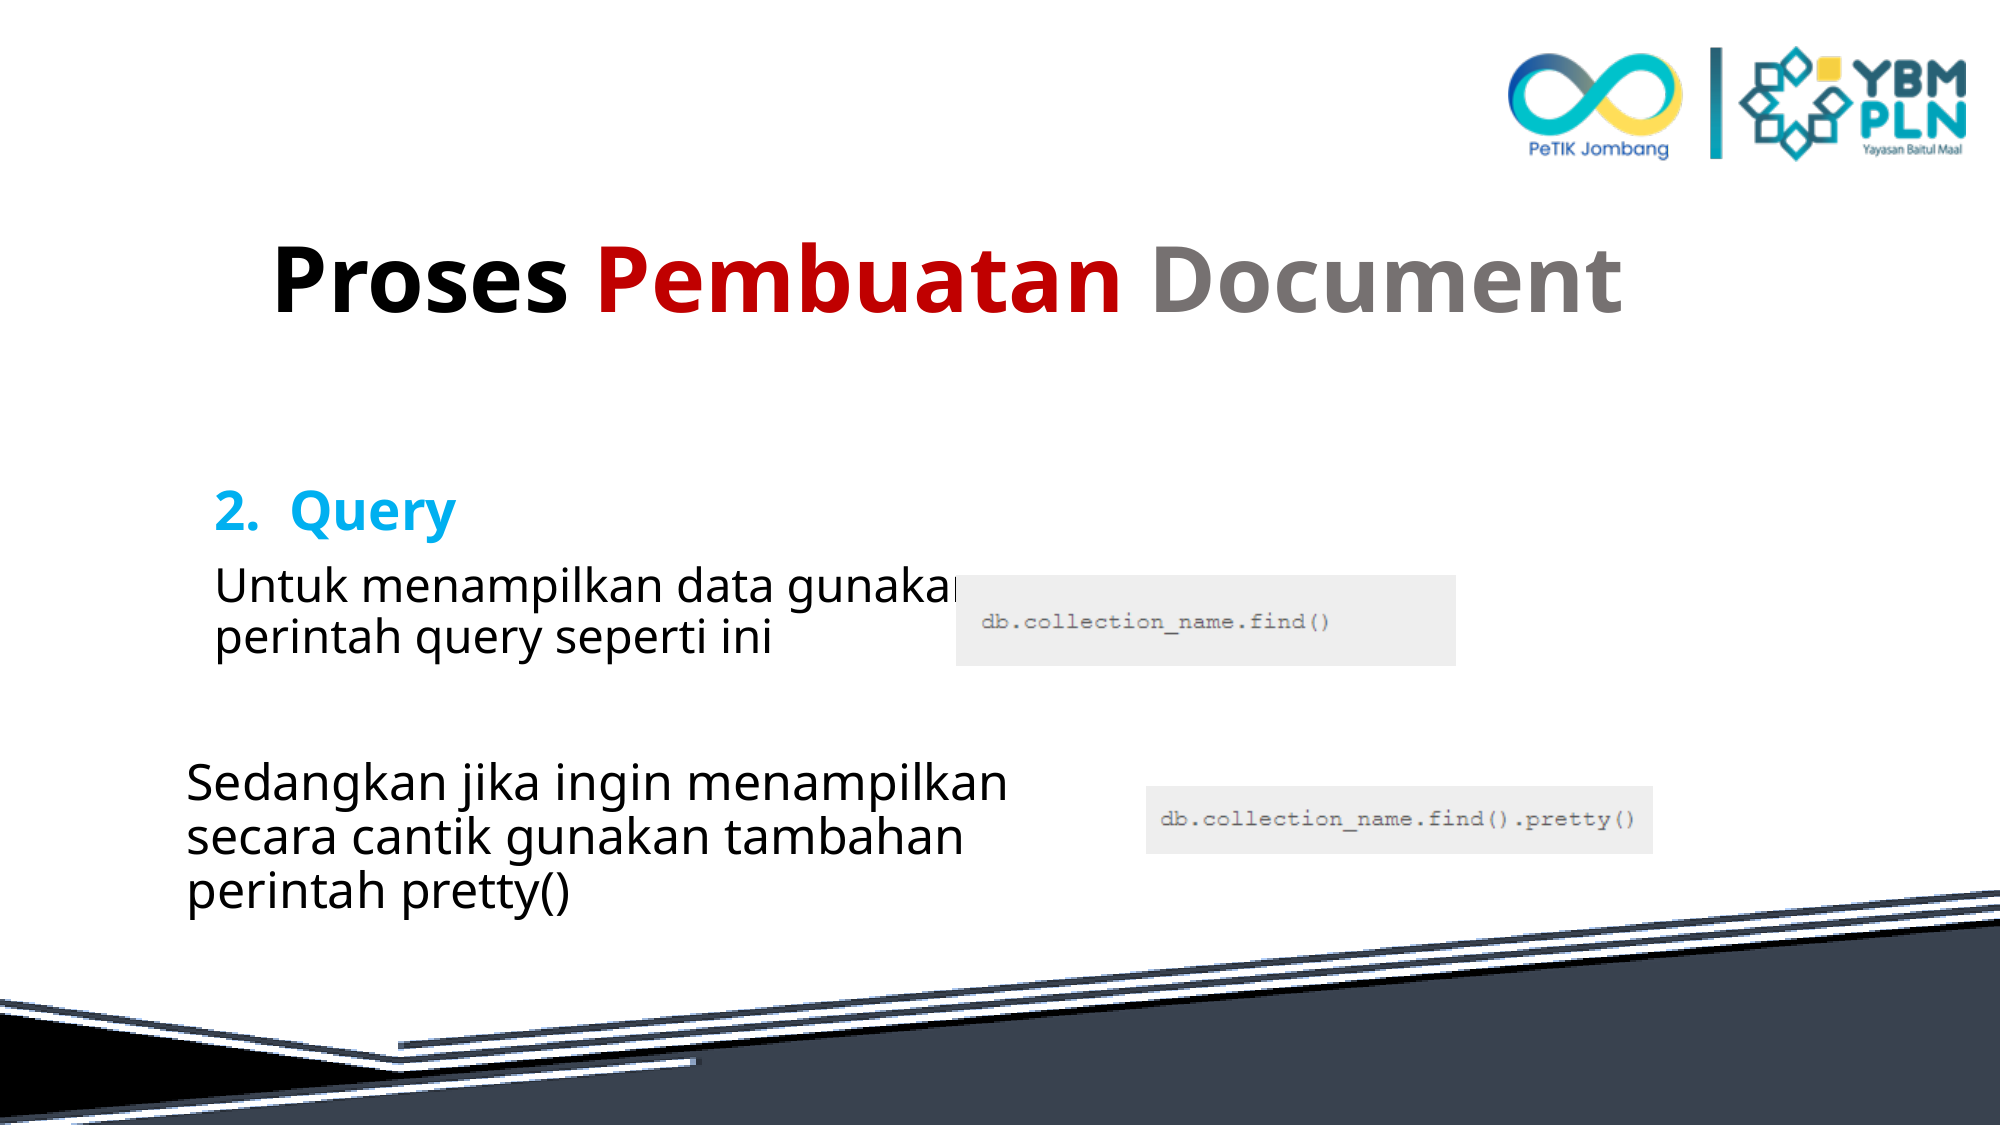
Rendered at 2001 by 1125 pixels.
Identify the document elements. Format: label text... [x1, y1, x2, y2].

picture [0, 890, 2000, 1125]
picture [1508, 45, 1966, 162]
text_box Sedangkan jika ingin menampilkan secara cantik gunakan tambahan perintah pretty() [171, 750, 1100, 890]
list 2. Query Untuk menampilkan data gunakan perintah query seperti ini [199, 475, 997, 719]
picture [956, 575, 1456, 666]
picture [1145, 786, 1653, 854]
title Proses Pembuatan Document [255, 174, 1745, 392]
